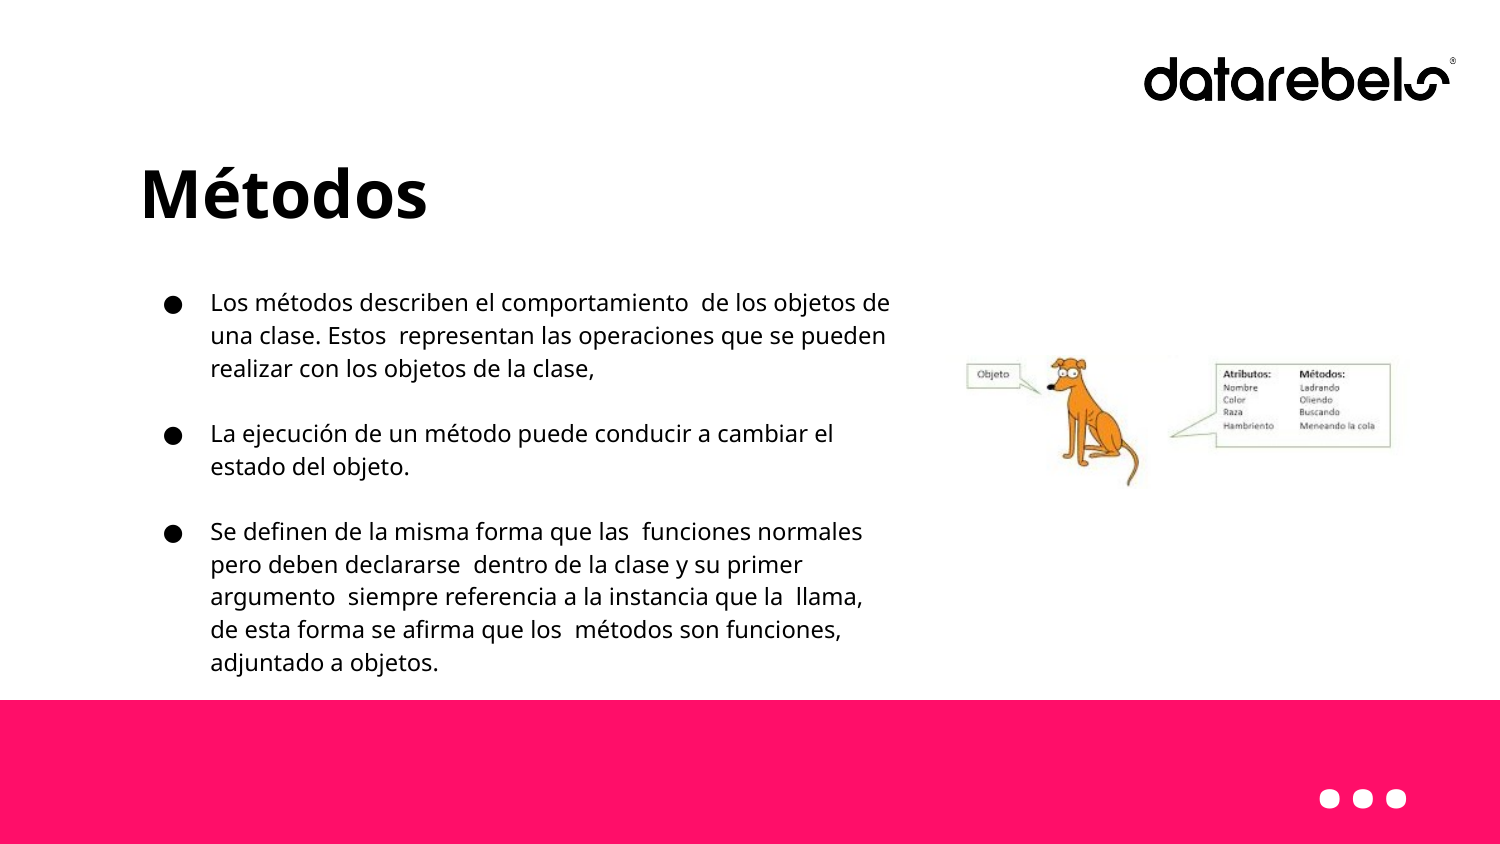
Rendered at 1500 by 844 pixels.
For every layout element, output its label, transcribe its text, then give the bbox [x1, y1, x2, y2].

list Los métodos describen el comportamiento de los objetos de una clase. Estos representan las operaciones que se pueden realizar con los objetos de la clase, La ejecución de un método puede conducir a cambiar el estado del objeto. Se deﬁnen de la misma forma que las funciones normales pero deben declararse dentro de la clase y su primer argumento siempre referencia a la instancia que la llama, de esta forma se aﬁrma que los métodos son funciones, adjuntado a objetos. [124, 268, 914, 692]
picture [1144, 57, 1456, 101]
title Métodos [124, 136, 1117, 281]
text_box [926, 355, 1420, 489]
